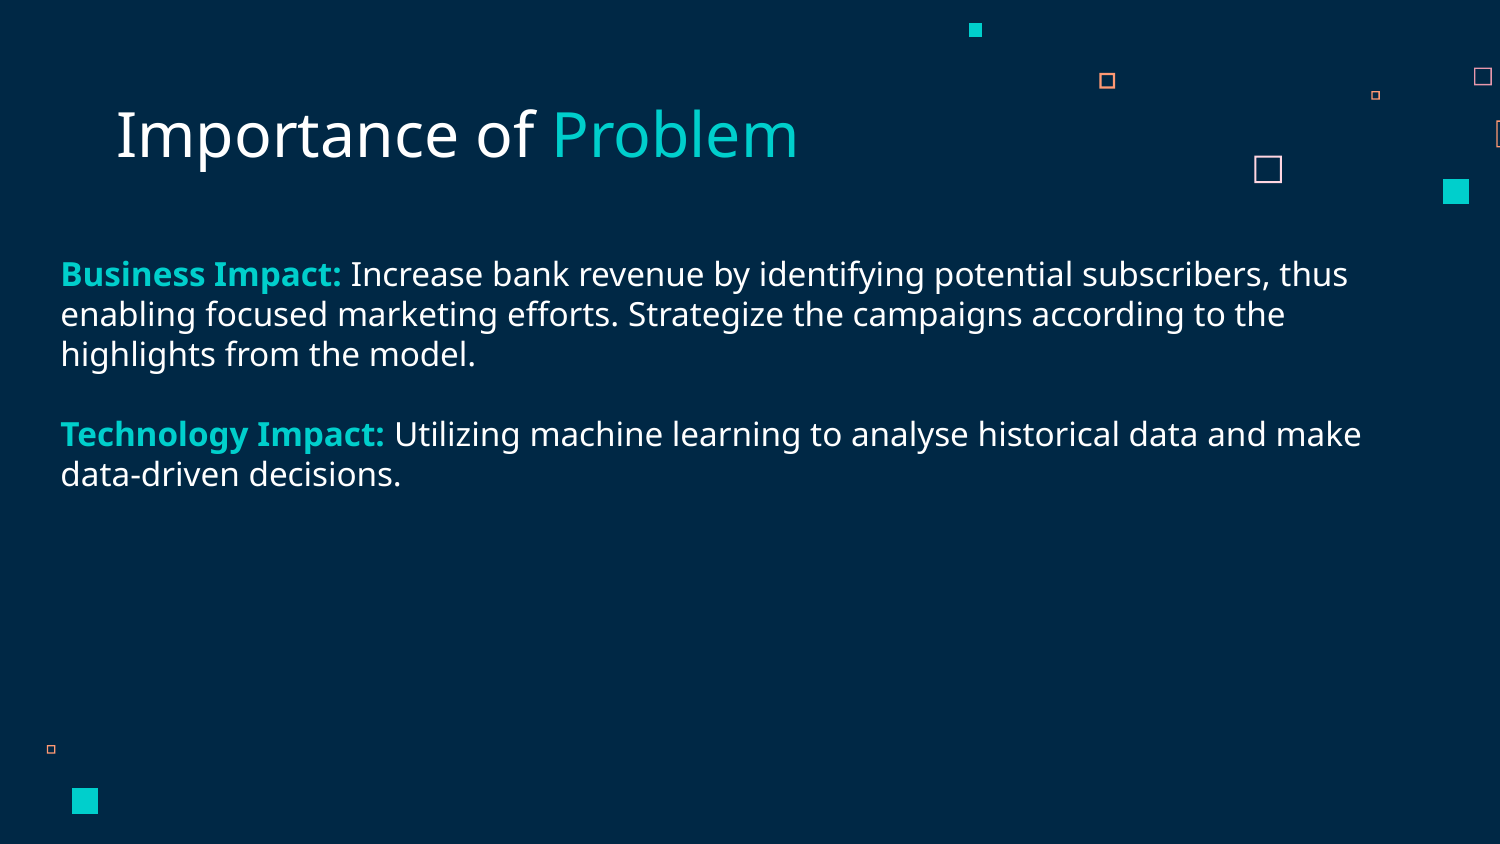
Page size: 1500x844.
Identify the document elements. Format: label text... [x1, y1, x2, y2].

text_box Business Impact: Increase bank revenue by identifying potential subscribers, thus enabling focused marketing efforts. Strategize the campaigns according to the highlights from the model. Technology Impact: Utilizing machine learning to analyse historical data and make data-driven decisions. [45, 198, 1444, 690]
title Importance of Problem [101, 90, 853, 185]
